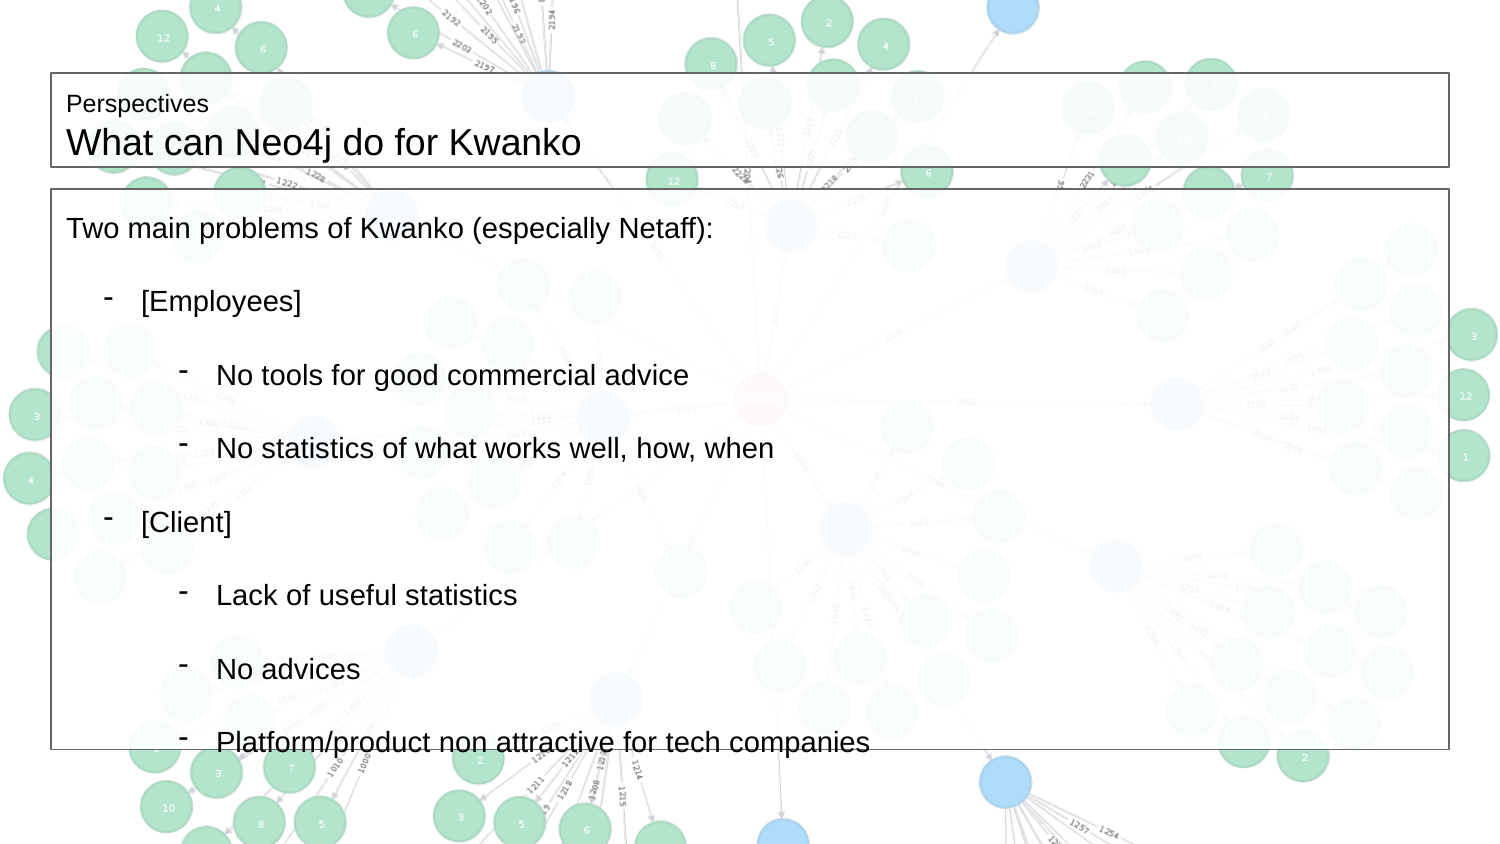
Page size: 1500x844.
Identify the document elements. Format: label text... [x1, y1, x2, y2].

picture [0, 0, 1500, 844]
list Two main problems of Kwanko (especially Netaff): [Employees] No tools for good commercial advice No statistics of what works well, how, when [Client] Lack of useful statistics No advices Platform/product non attractive for tech companies [51, 189, 1449, 750]
title Perspectives What can Neo4j do for Kwanko [51, 72, 1449, 167]
